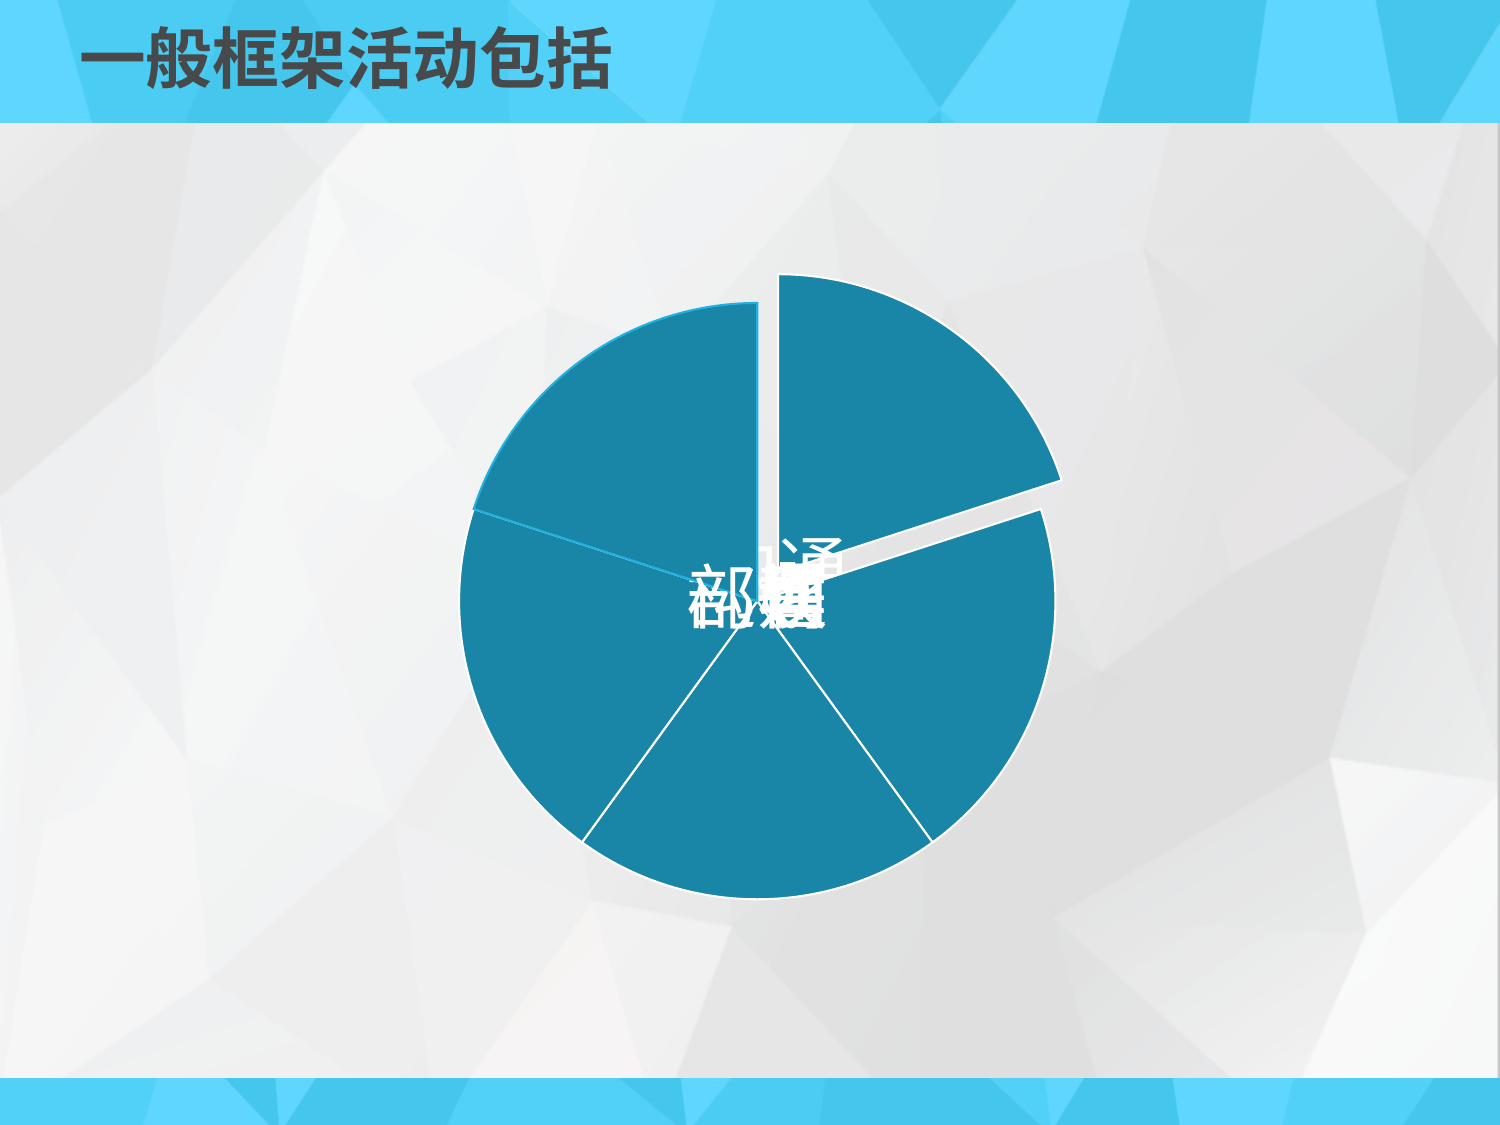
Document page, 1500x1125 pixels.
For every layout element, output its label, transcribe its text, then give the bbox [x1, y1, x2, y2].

title 一般框架活动包括 [64, 9, 1422, 115]
picture [0, 0, 1500, 1125]
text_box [171, 231, 1365, 942]
